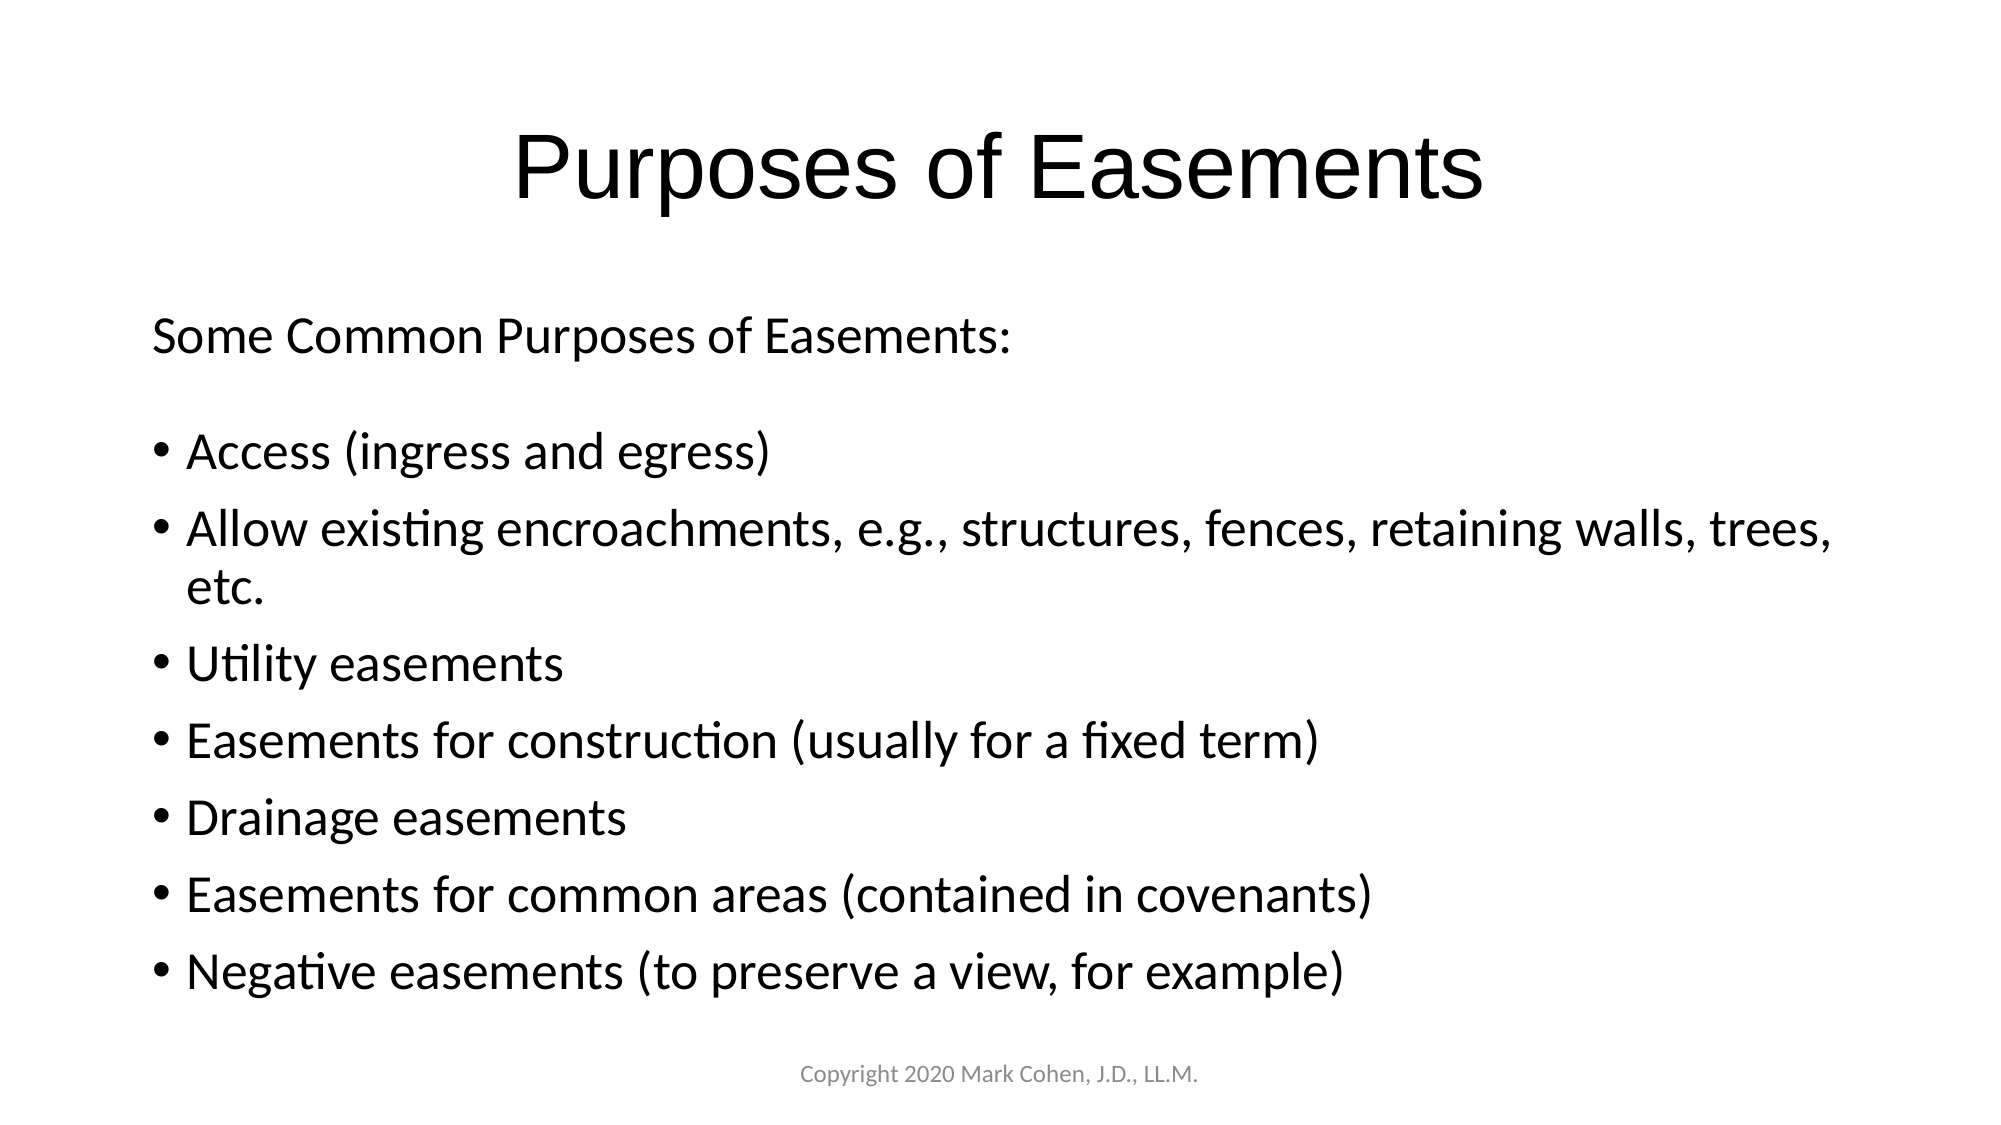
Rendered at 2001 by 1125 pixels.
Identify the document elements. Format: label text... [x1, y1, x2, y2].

list Some Common Purposes of Easements: Access (ingress and egress) Allow existing encroachments, e.g., structures, fences, retaining walls, trees, etc. Utility easements Easements for construction (usually for a fixed term) Drainage easements Easements for common areas (contained in covenants) Negative easements (to preserve a view, for example) [137, 299, 1863, 1014]
title Purposes of Easements [137, 59, 1863, 278]
footer Copyright 2020 Mark Cohen, J.D., LL.M. [662, 1042, 1338, 1103]
